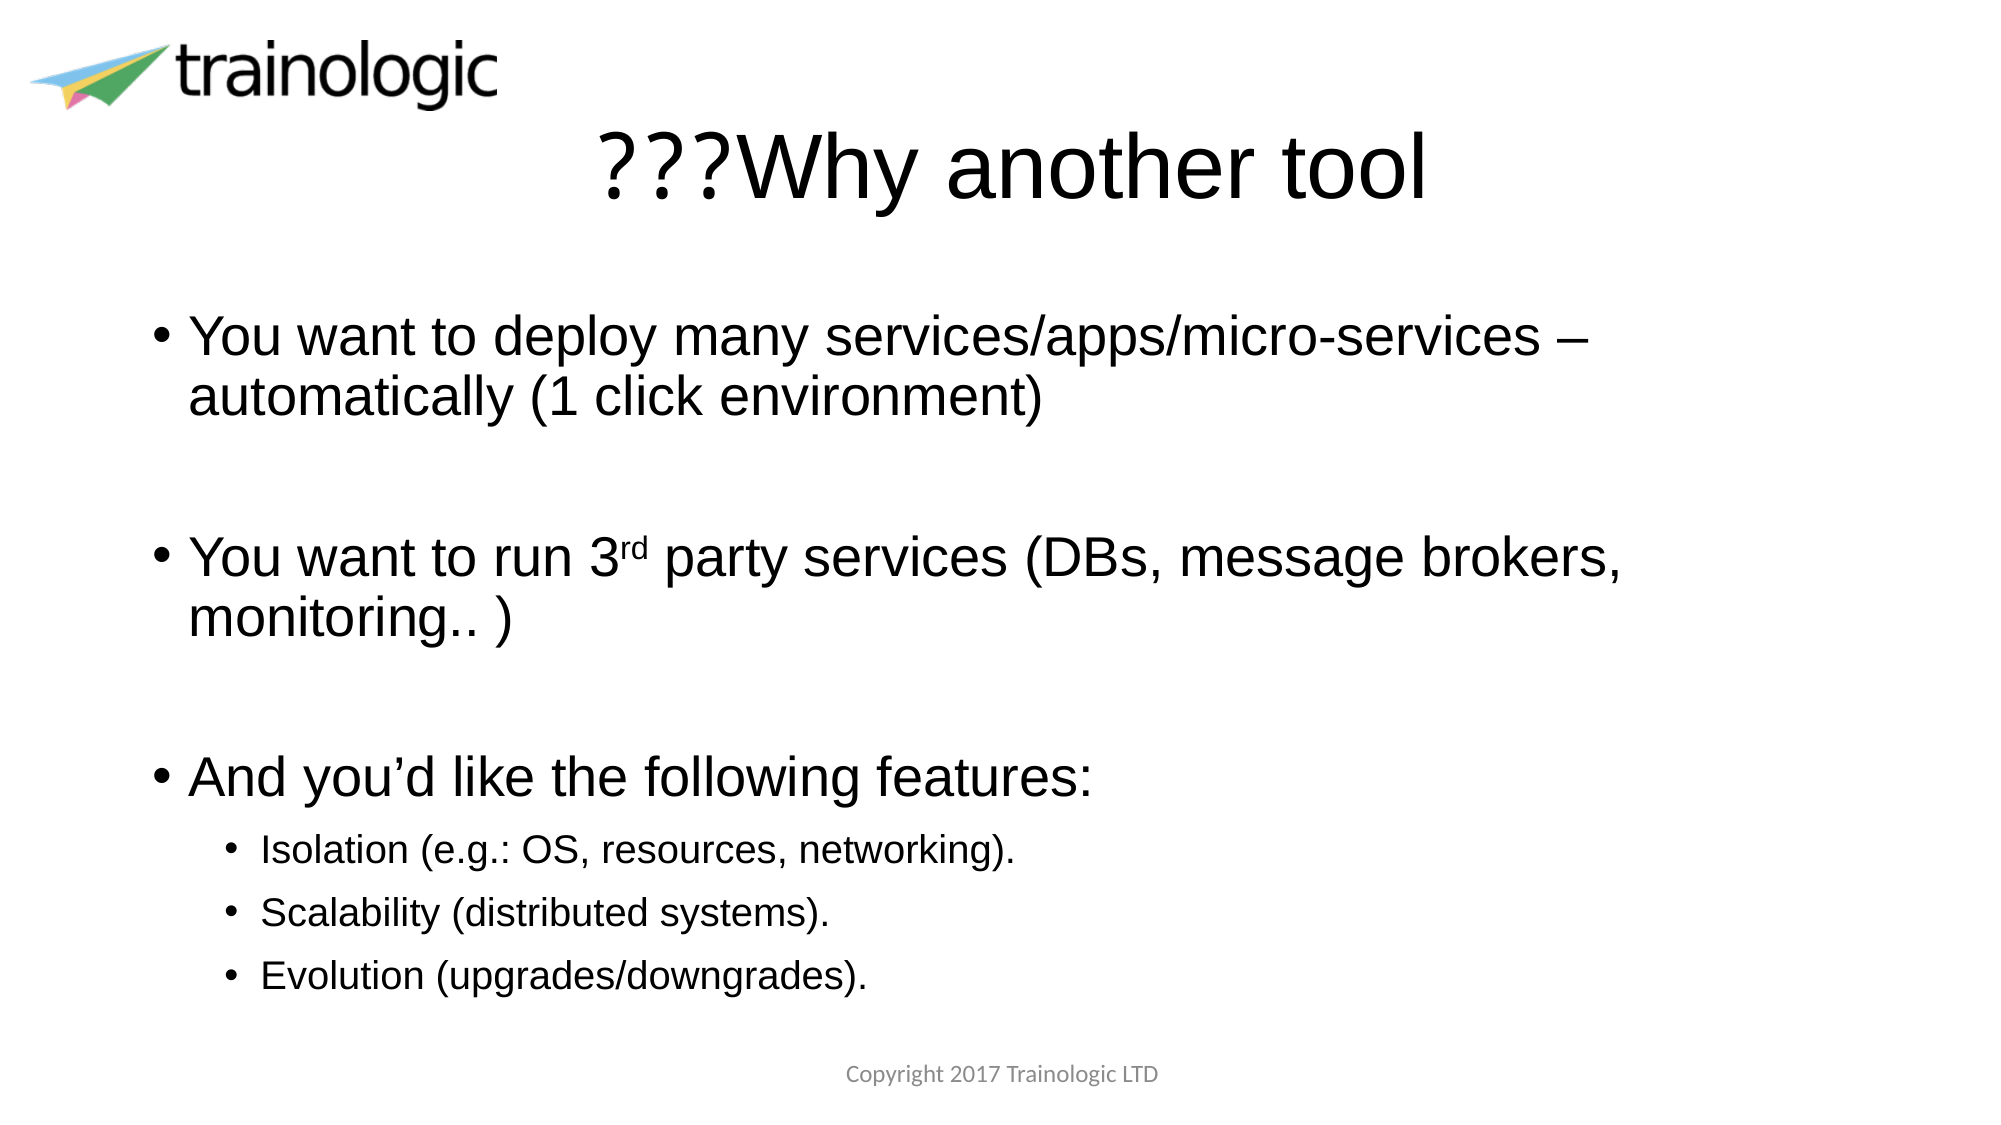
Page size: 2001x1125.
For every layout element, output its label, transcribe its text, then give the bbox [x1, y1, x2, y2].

title Why another tool??? [137, 59, 1863, 278]
picture [30, 40, 497, 111]
footer Copyright 2017 Trainologic LTD [662, 1042, 1338, 1103]
list You want to deploy many services/apps/micro-services – automatically (1 click environment) You want to run 3rd party services (DBs, message brokers, monitoring.. ) And you’d like the following features: Isolation (e.g.: OS, resources, networking). Scalability (distributed systems). Evolution (upgrades/downgrades). [137, 299, 1863, 1014]
